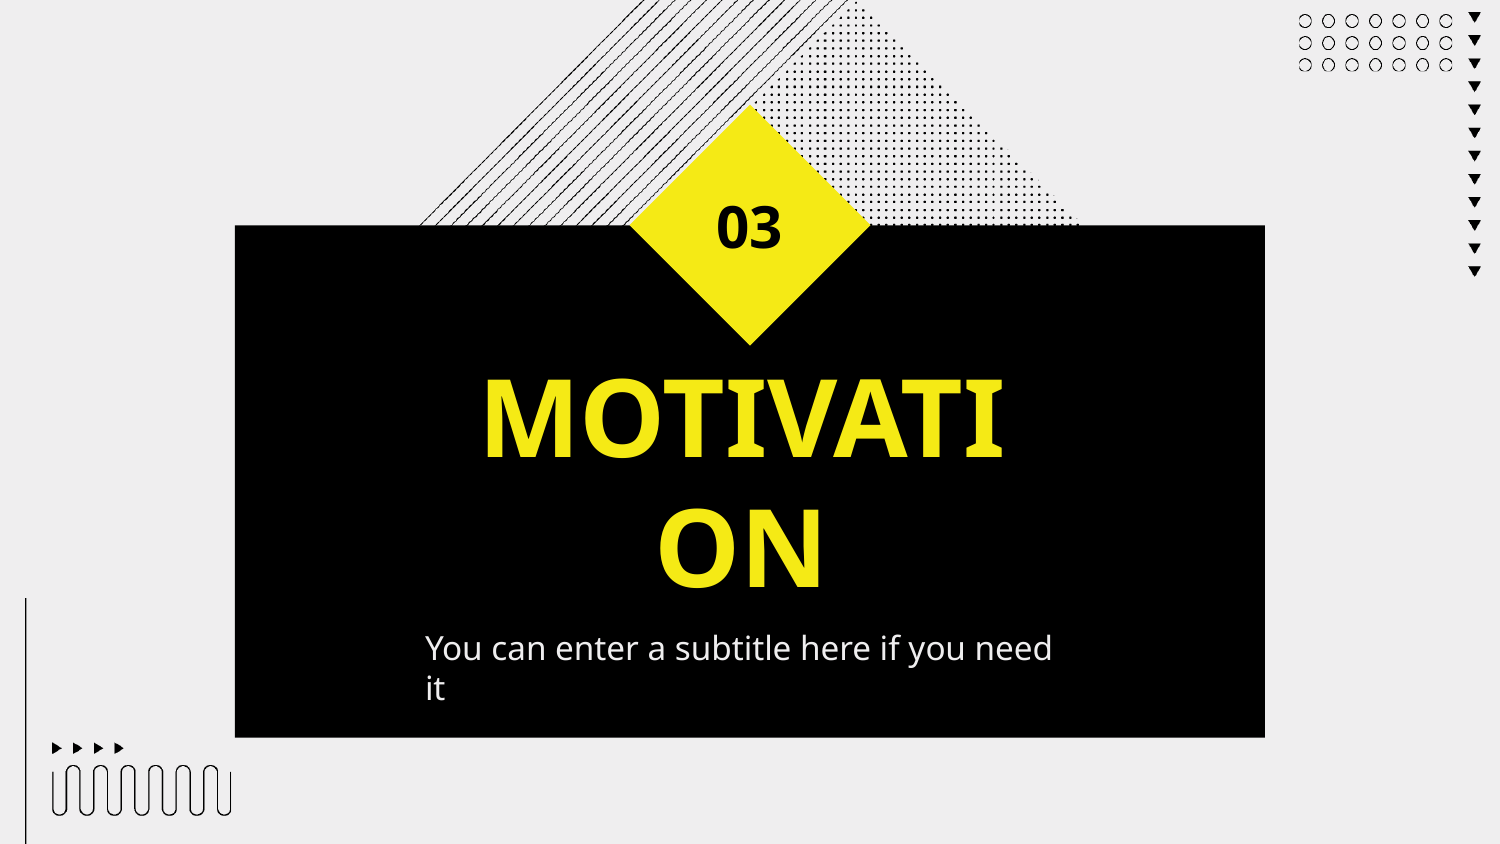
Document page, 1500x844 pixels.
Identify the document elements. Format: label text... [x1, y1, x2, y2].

title 03 [697, 188, 803, 263]
picture [50, 764, 232, 816]
picture [52, 742, 124, 754]
title MOTIVATION [425, 373, 1058, 586]
subtitle You can enter a subtitle here if you need it [410, 640, 1074, 695]
picture [1468, 0, 1481, 277]
picture [1299, 14, 1453, 72]
picture [393, 0, 1083, 225]
